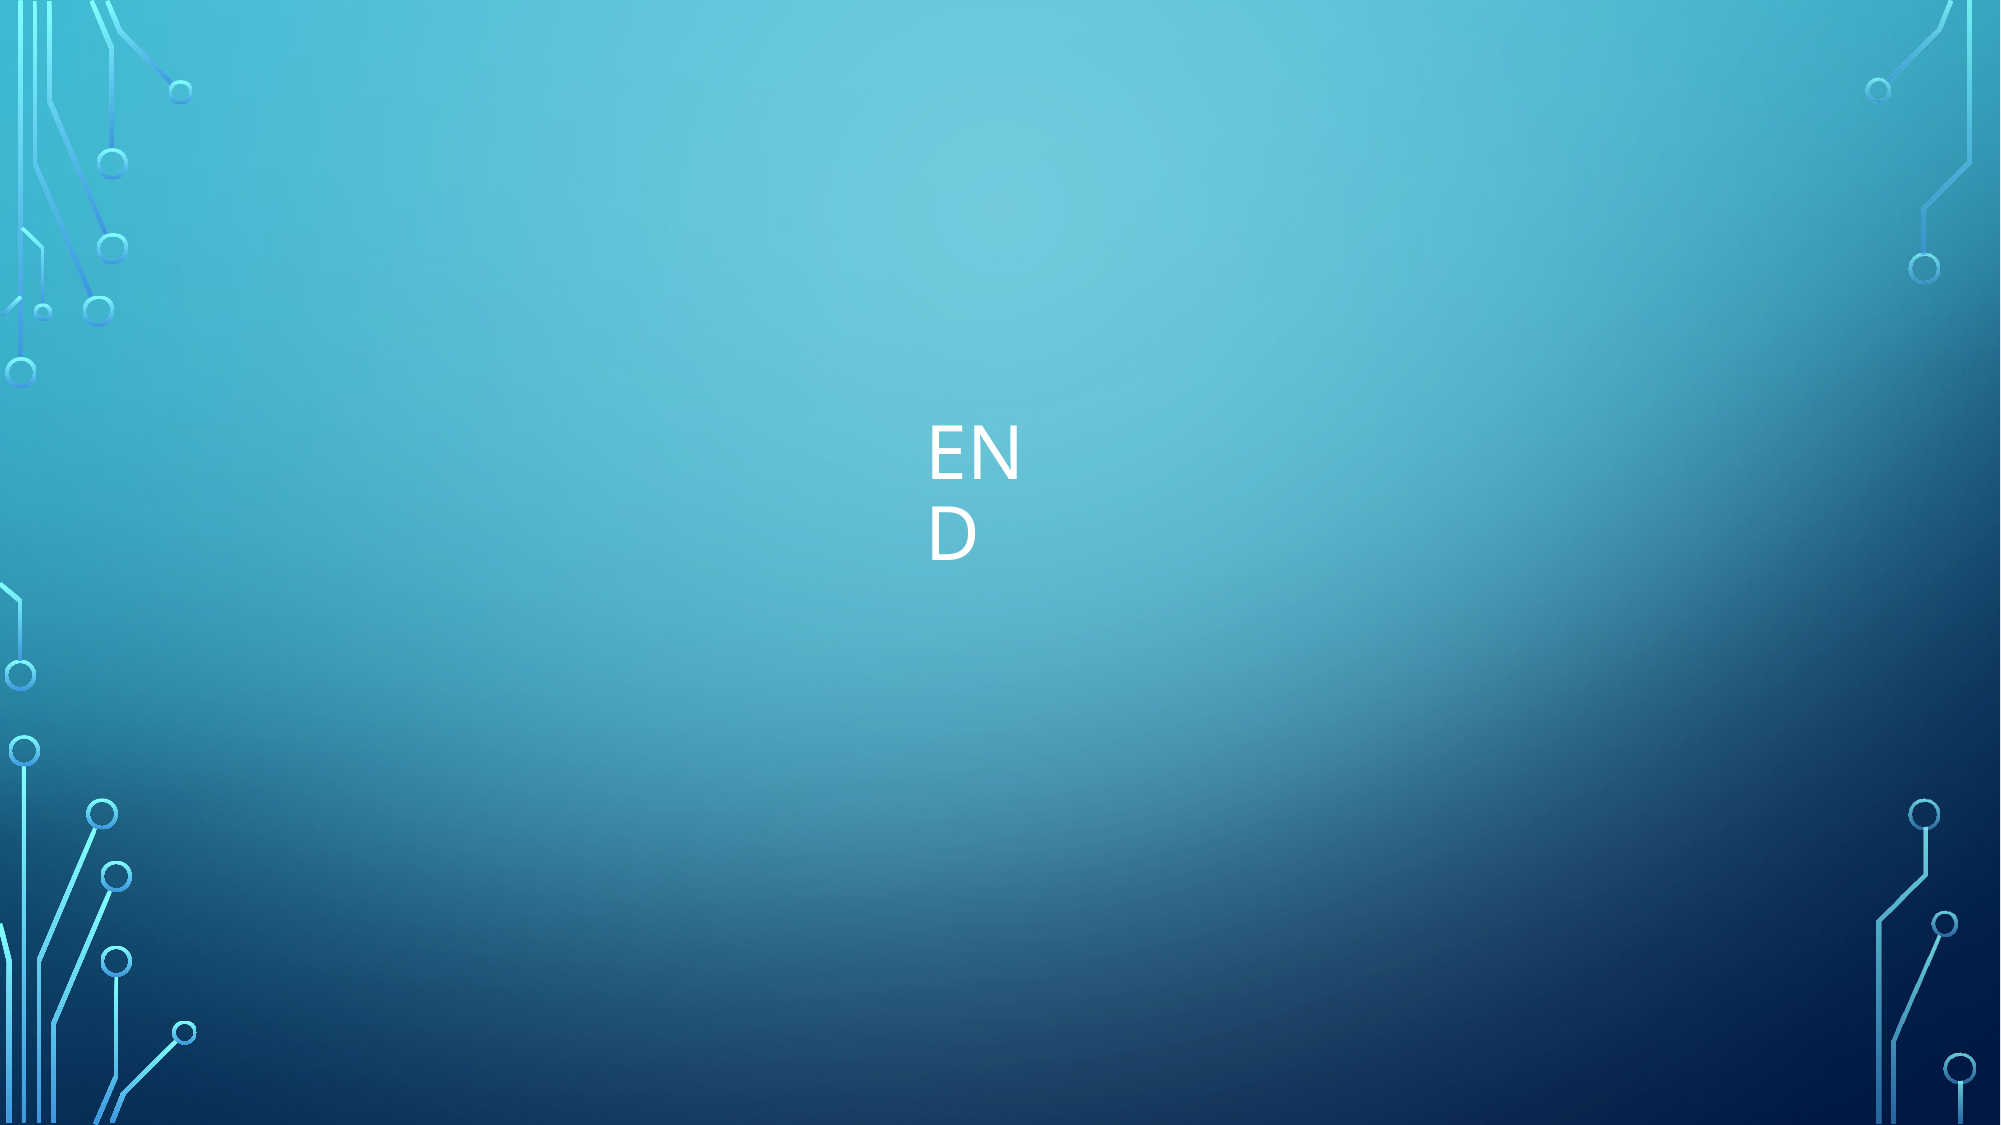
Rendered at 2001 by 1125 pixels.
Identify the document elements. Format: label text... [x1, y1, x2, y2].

title end [910, 386, 1090, 605]
